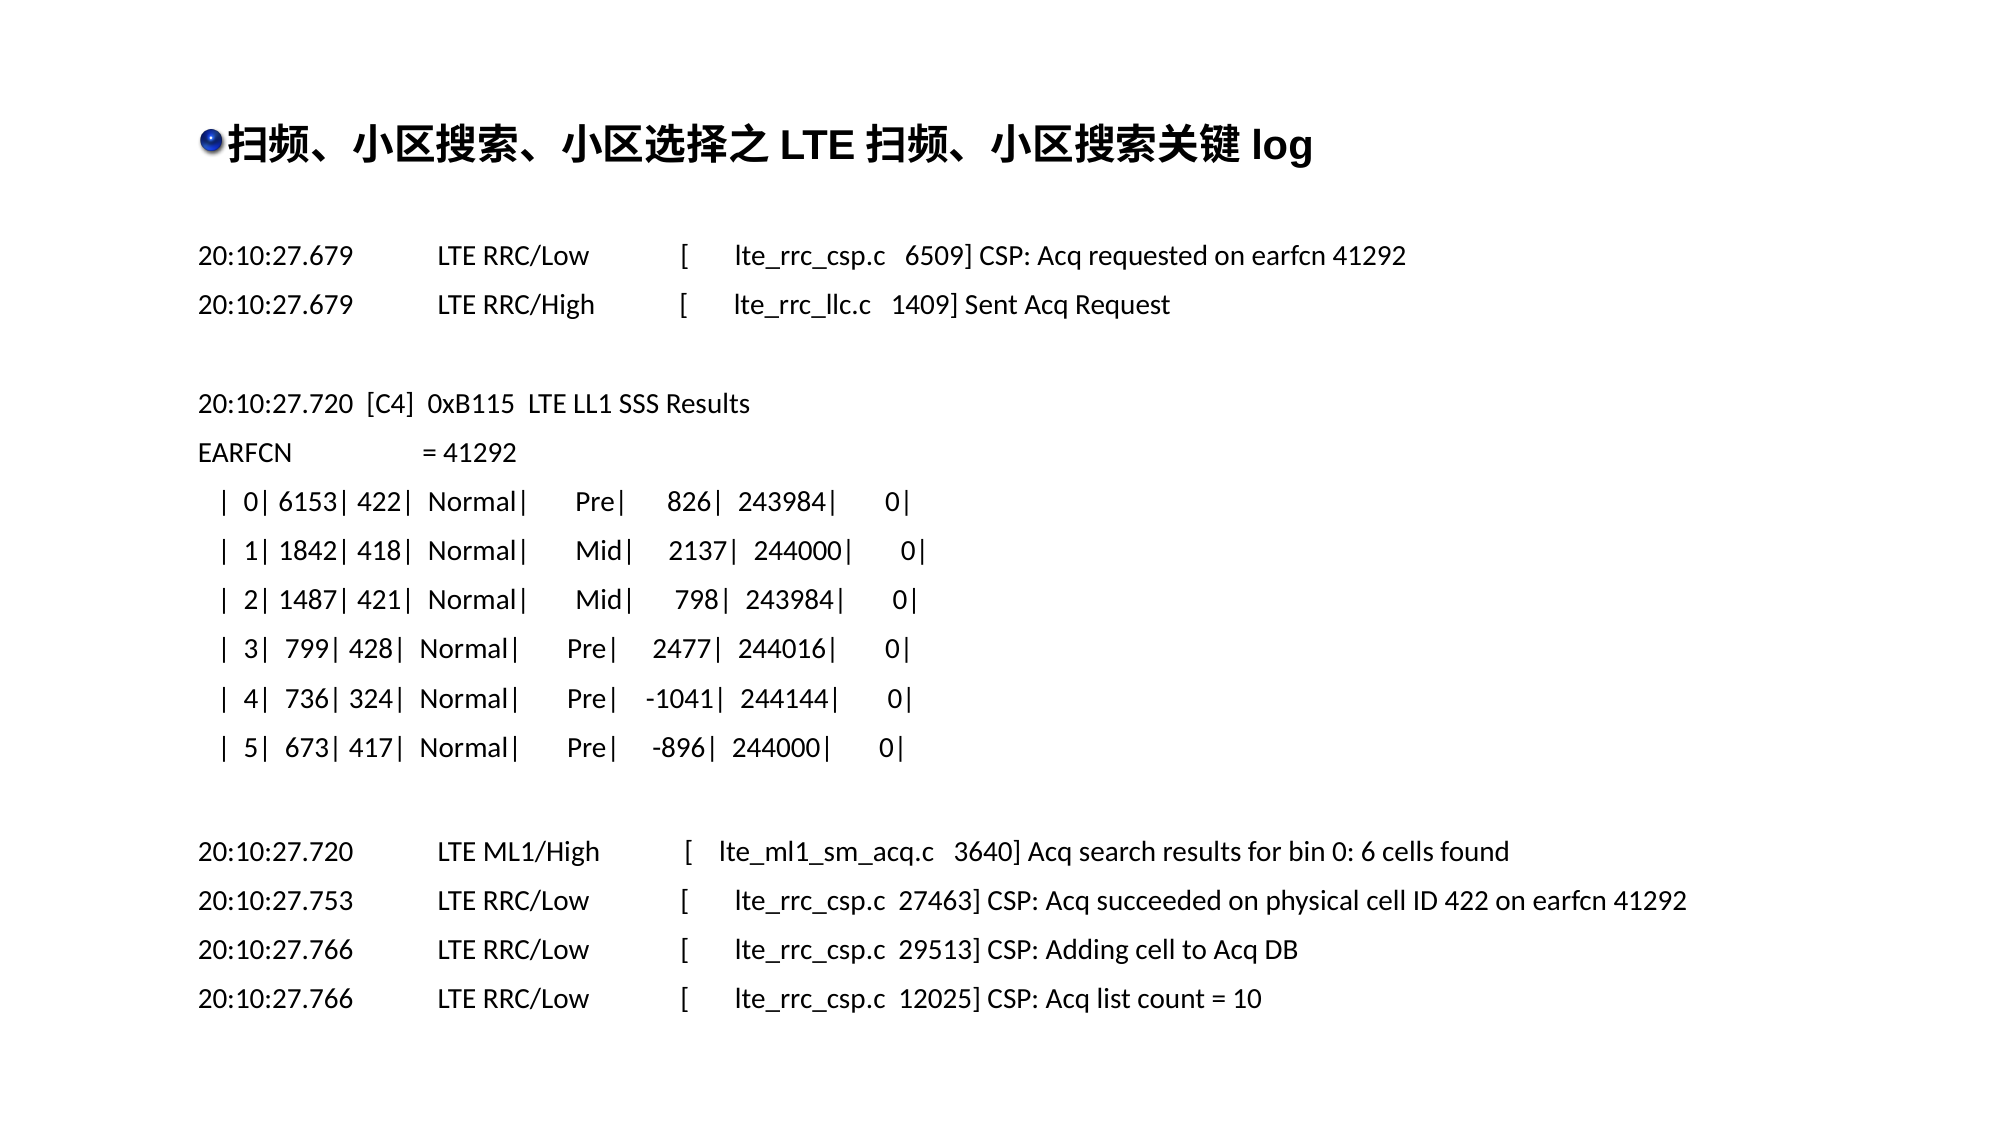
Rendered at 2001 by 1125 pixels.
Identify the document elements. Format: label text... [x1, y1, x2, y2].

picture [197, 127, 228, 158]
text_box 扫频、小区搜索、小区选择之LTE扫频、小区搜索关键log 20:10:27.679 LTE RRC/Low [ lte_rrc_csp.c 6509] CSP: Acq requested on earfcn 41292 20:10:27.679 LTE RRC/High [ lte_rrc_llc.c 1409] Sent Acq Request 20:10:27.720 [C4] 0xB115 LTE LL1 SSS Results EARFCN = 41292 | 0| 6153| 422| Normal| Pre| 826| 243984| 0| | 1| 1842| 418| Normal| Mid| 2137| 244000| 0| | 2| 1487| 421| Normal| Mid| 798| 243984| 0| | 3| 799| 428| Normal| Pre| 2477| 244016| 0| | 4| 736| 324| Normal| Pre| -1041| 244144| 0| | 5| 673| 417| Normal| Pre| -896| 244000| 0| 20:10:27.720 LTE ML1/High [ lte_ml1_sm_acq.c 3640] Acq search results for bin 0: 6 cells found 20:10:27.753 LTE RRC/Low [ lte_rrc_csp.c 27463] CSP: Acq succeeded on physical cell ID 422 on earfcn 41292 20:10:27.766 LTE RRC/Low [ lte_rrc_csp.c 29513] CSP: Adding cell to Acq DB 20:10:27.766 LTE RRC/Low [ lte_rrc_csp.c 12025] CSP: Acq list count = 10 [183, 110, 1764, 1022]
